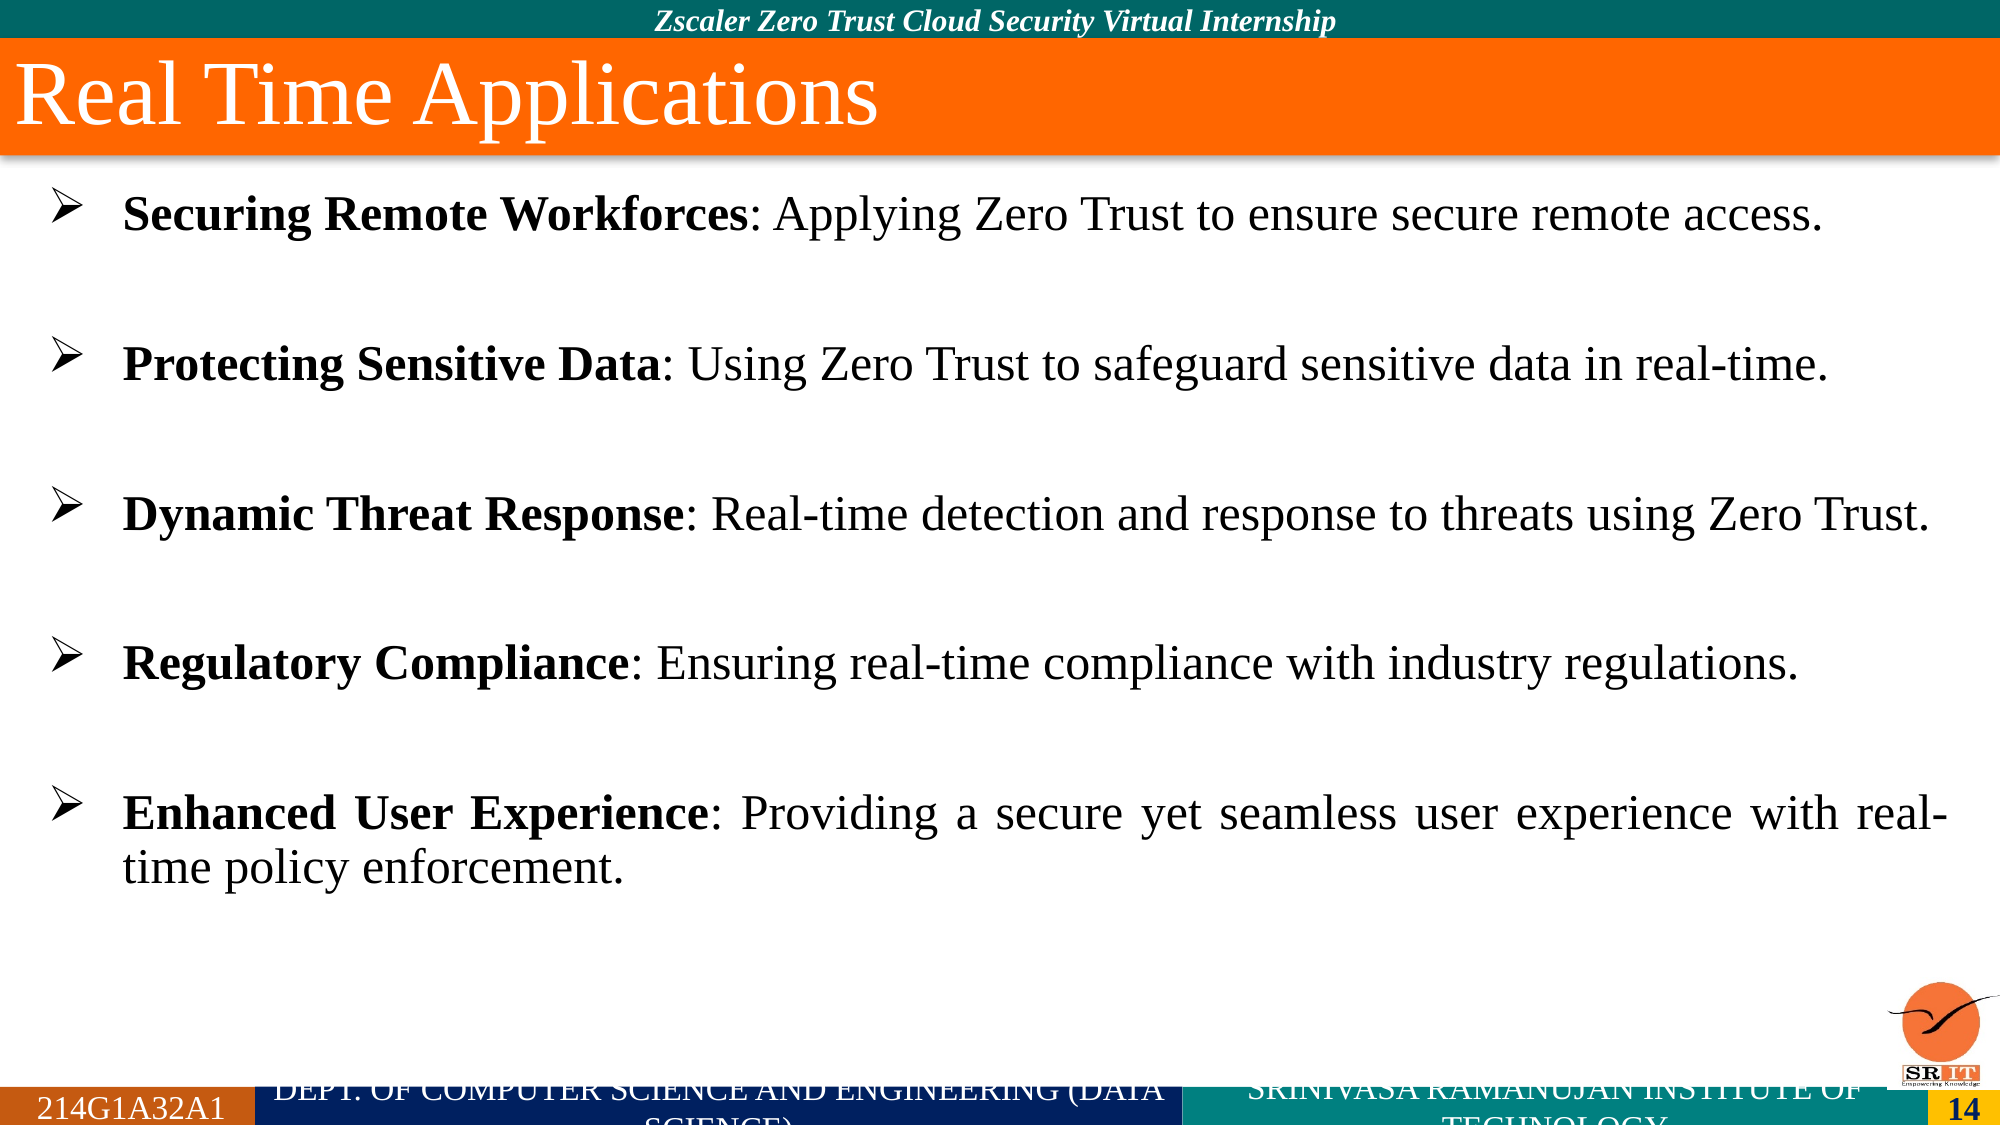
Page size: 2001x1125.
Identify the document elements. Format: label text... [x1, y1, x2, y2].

list Securing Remote Workforces: Applying Zero Trust to ensure secure remote access. Protecting Sensitive Data: Using Zero Trust to safeguard sensitive data in real-time. Dynamic Threat Response: Real-time detection and response to threats using Zero Trust. Regulatory Compliance: Ensuring real-time compliance with industry regulations. Enhanced User Experience: Providing a secure yet seamless user experience with real-time policy enforcement. [32, 179, 1965, 1065]
title Real Time Applications [0, 38, 2000, 156]
picture [1887, 977, 2000, 1090]
